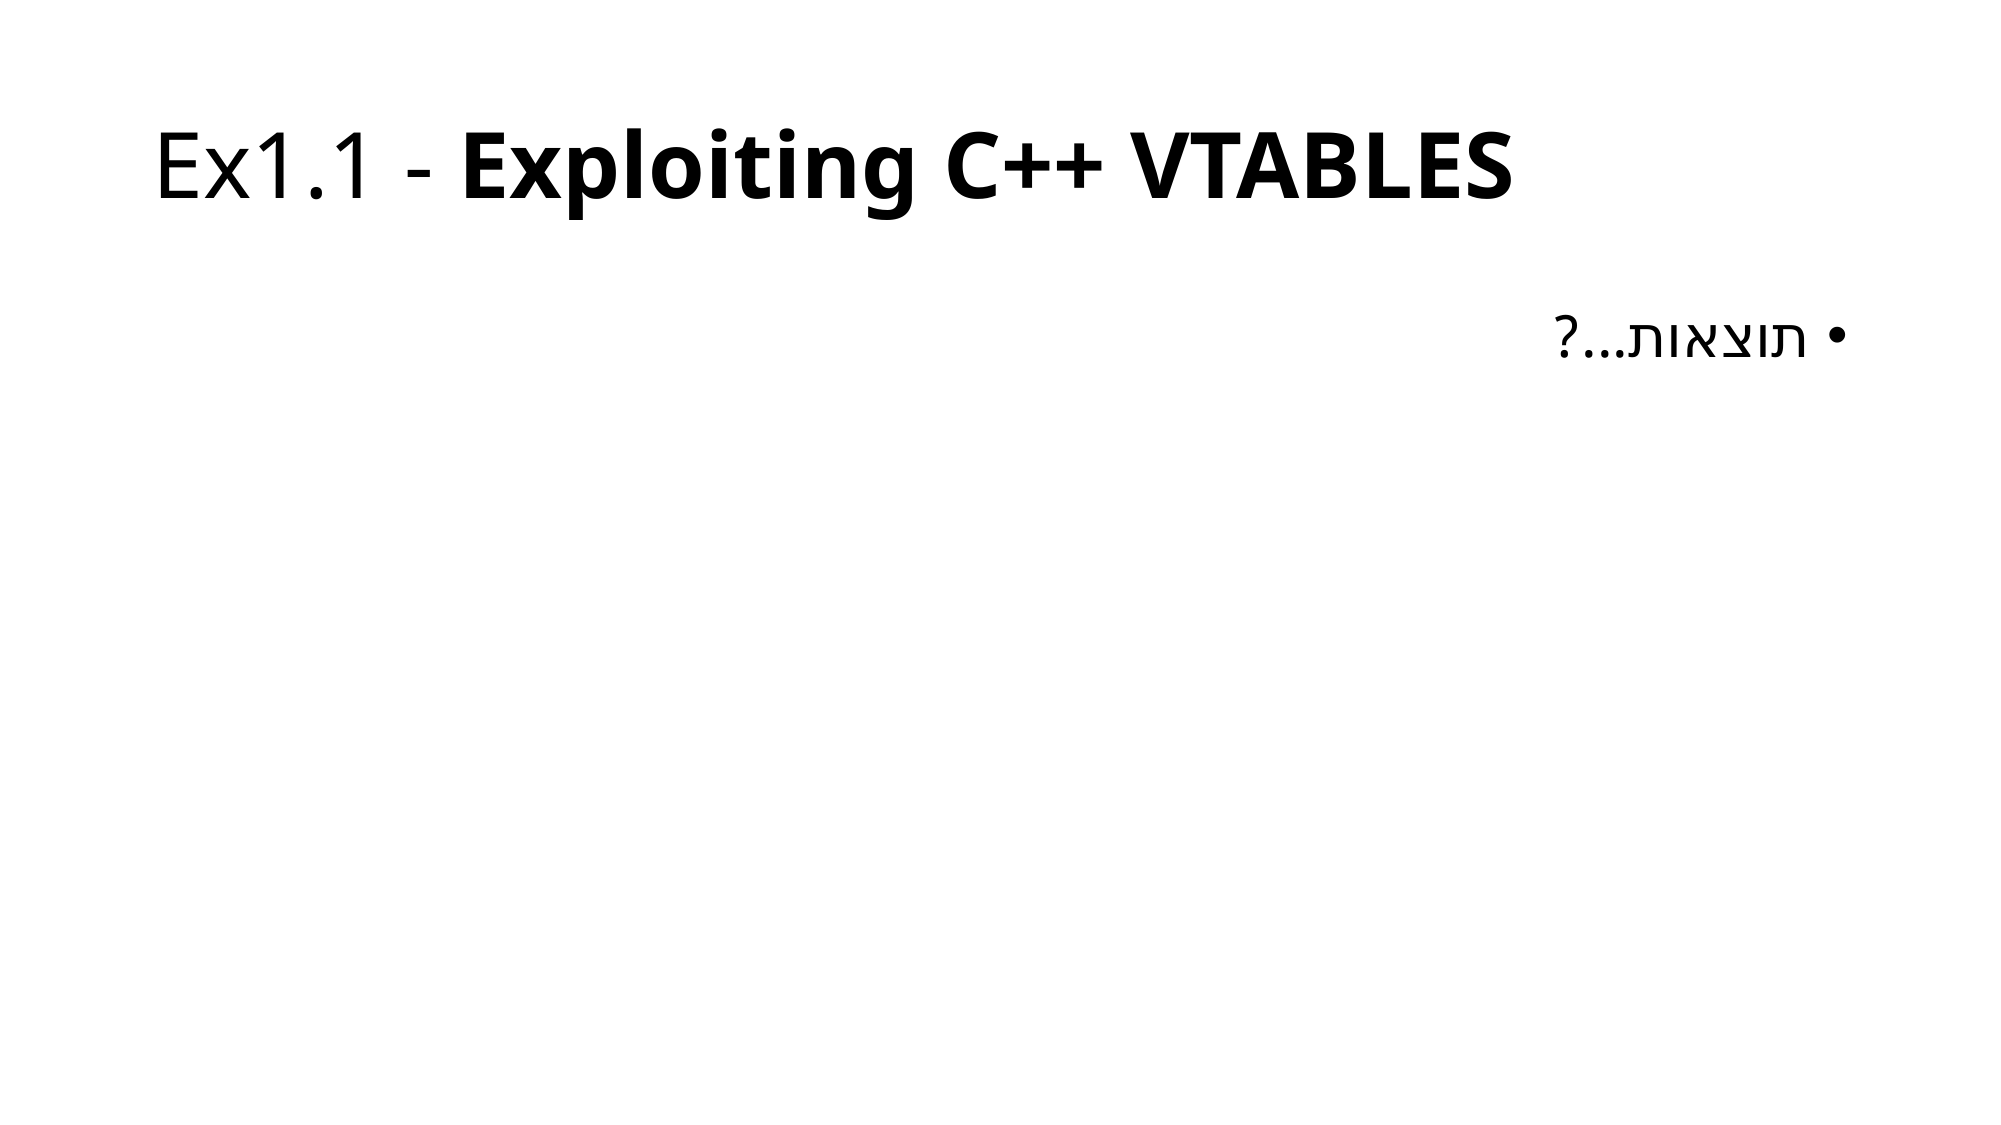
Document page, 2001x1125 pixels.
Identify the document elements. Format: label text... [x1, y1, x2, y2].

list תוצאות...? [137, 299, 1863, 1014]
title Ex1.1 - Exploiting C++ VTABLES [137, 59, 1863, 278]
